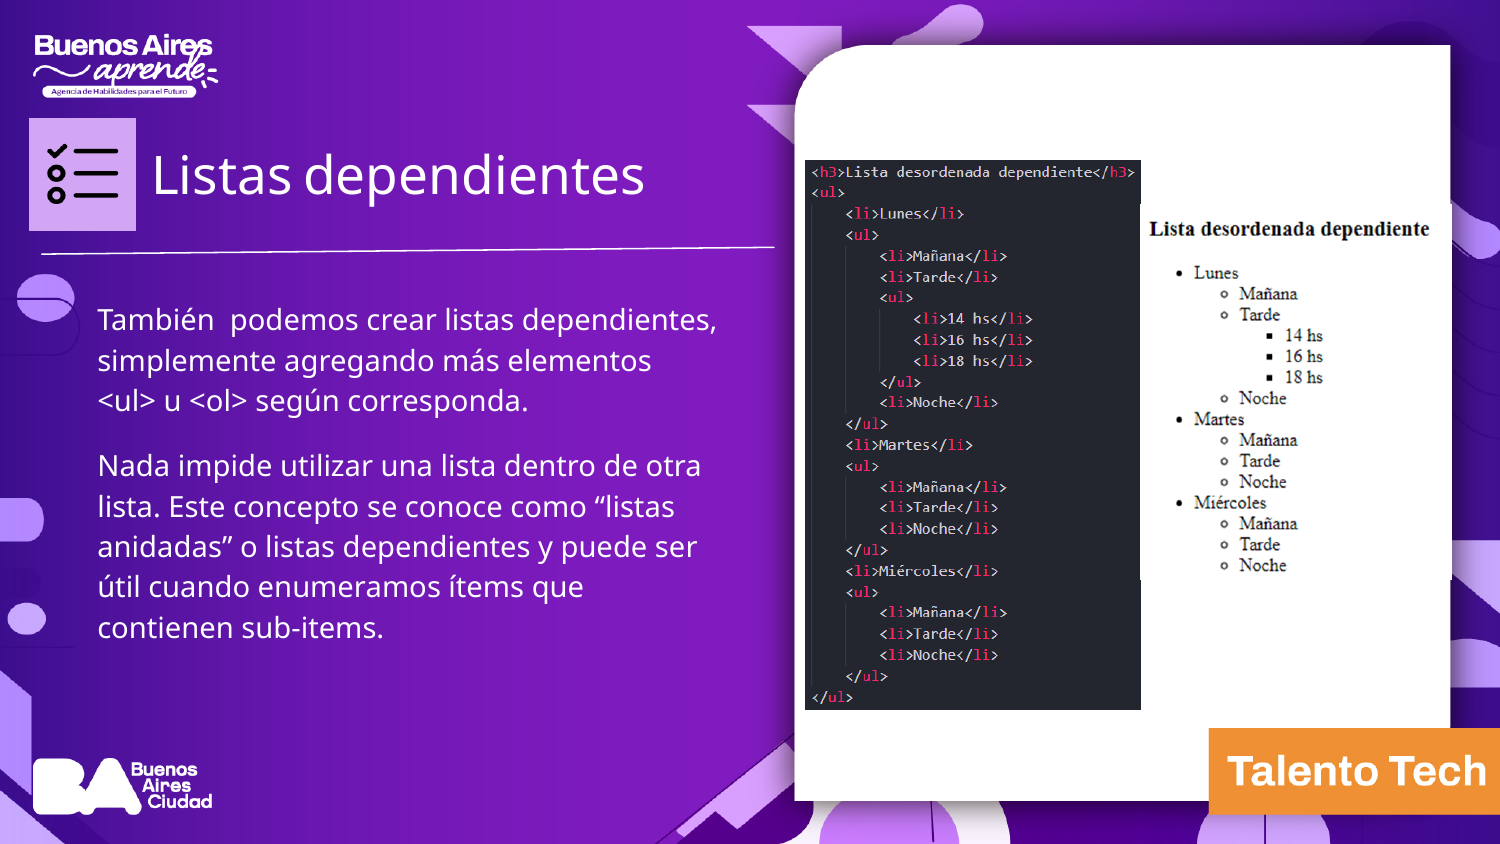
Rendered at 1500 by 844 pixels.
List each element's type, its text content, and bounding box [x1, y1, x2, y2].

text_box Listas dependientes [141, 126, 879, 221]
text_box También podemos crear listas dependientes, simplemente agregando más elementos <ul> u <ol> según corresponda. Nada impide utilizar una lista dentro de otra lista. Este concepto se conoce como “listas anidadas” o listas dependientes y puede ser útil cuando enumeramos ítems que contienen sub-items. [82, 281, 734, 735]
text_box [28, 114, 137, 232]
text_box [41, 247, 775, 255]
picture [0, 0, 1500, 844]
